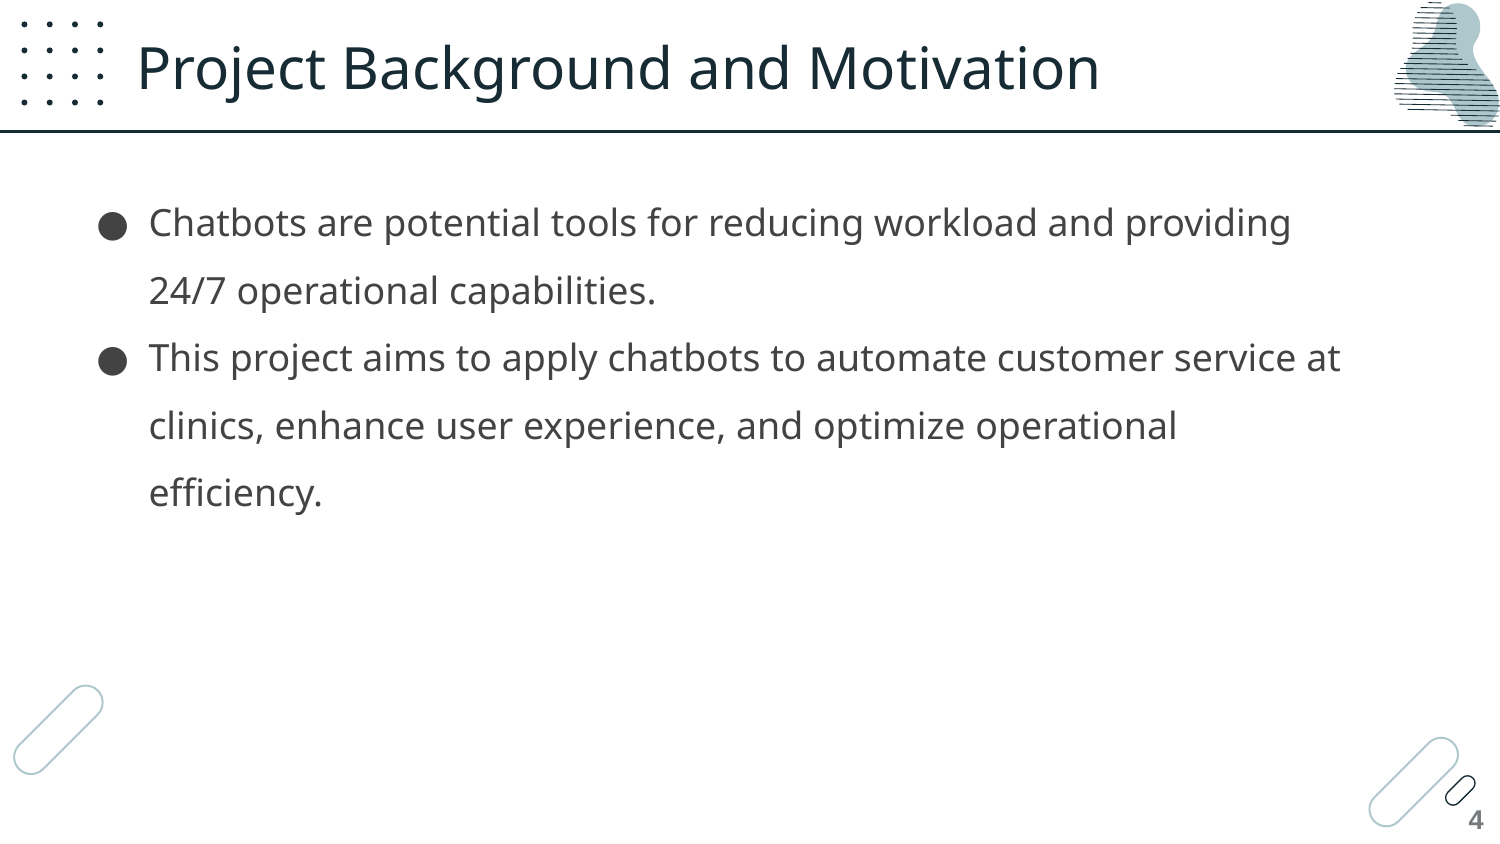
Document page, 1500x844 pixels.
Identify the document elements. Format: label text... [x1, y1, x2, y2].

list Chatbots are potential tools for reducing workload and providing 24/7 operational capabilities. This project aims to apply chatbots to automate customer service at clinics, enhance user experience, and optimize operational efficiency. [58, 161, 1363, 470]
slide_number 4 [1161, 796, 1499, 842]
title Project Background and Motivation [121, 16, 1386, 110]
